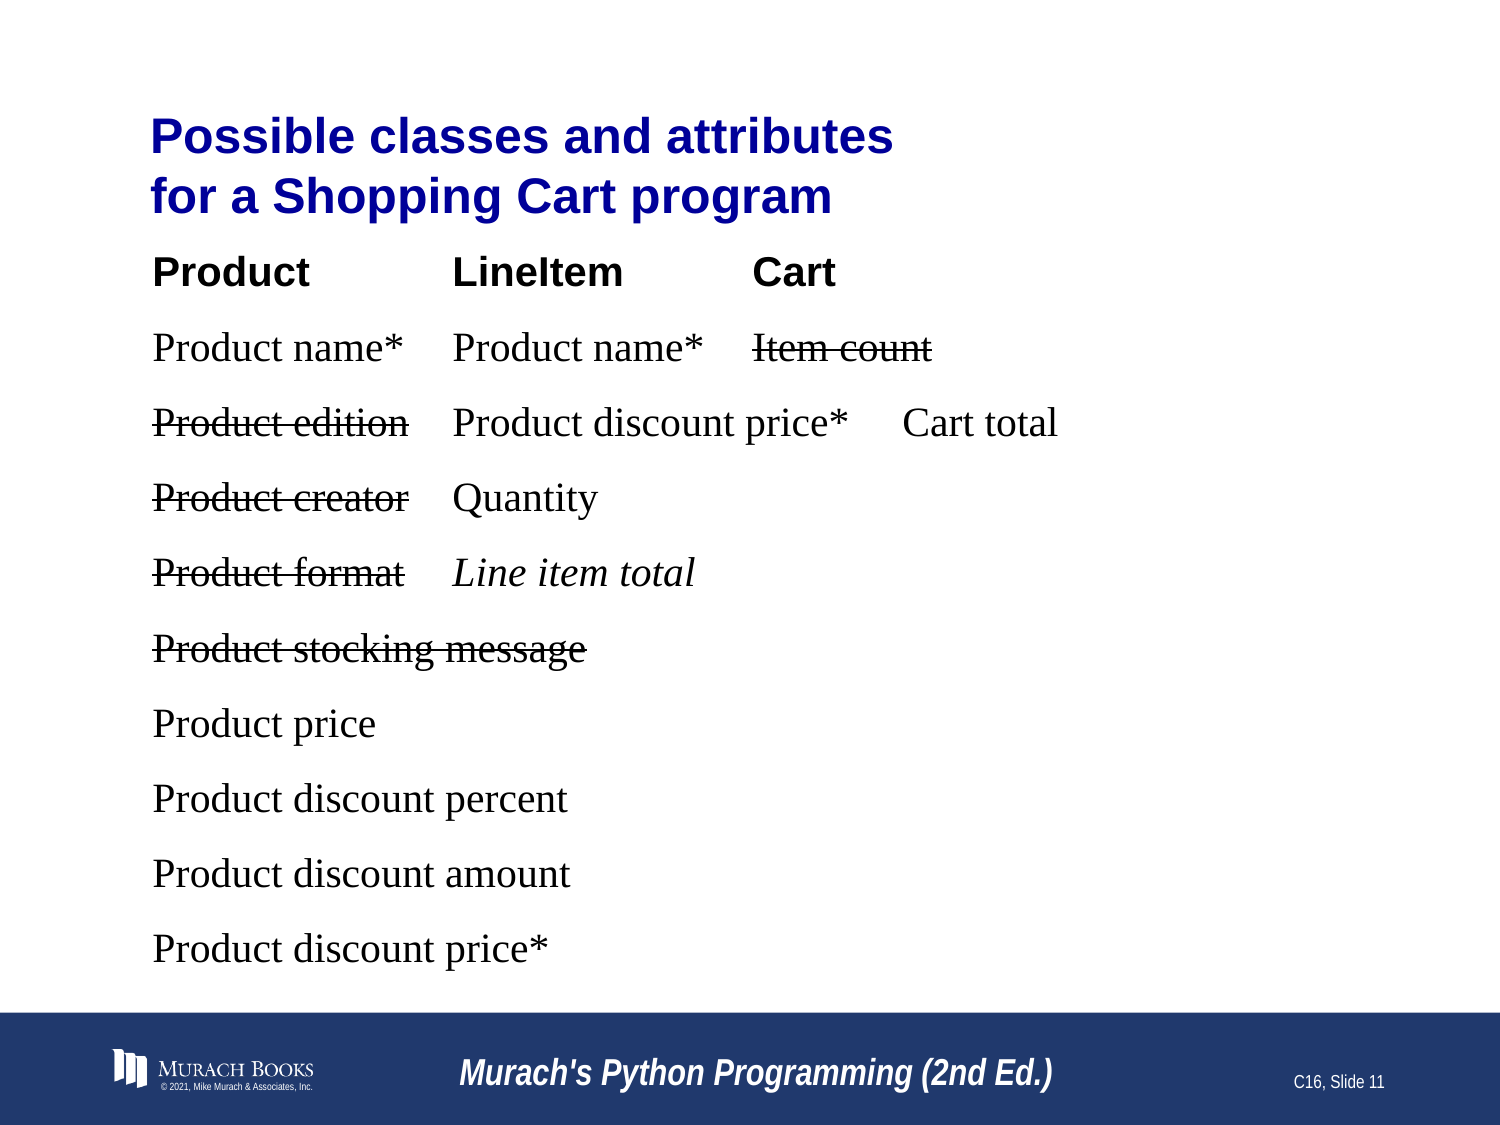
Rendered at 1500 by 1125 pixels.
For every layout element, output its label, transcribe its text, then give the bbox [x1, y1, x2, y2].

slide_number Murach's Python Programming (2nd Ed.) [463, 1025, 1075, 1100]
list Product LineItem Cart Product name* Product name* Item count Product edition Product discount price* Cart total Product creator Quantity Product format Line item total Product stocking message Product price Product discount percent Product discount amount Product discount price* [137, 237, 1350, 975]
slide_number C16, Slide 11 [1087, 1025, 1400, 1100]
title Possible classes and attributes for a Shopping Cart program [150, 102, 1350, 226]
footer © 2021, Mike Murach & Associates, Inc. [12, 1025, 463, 1100]
